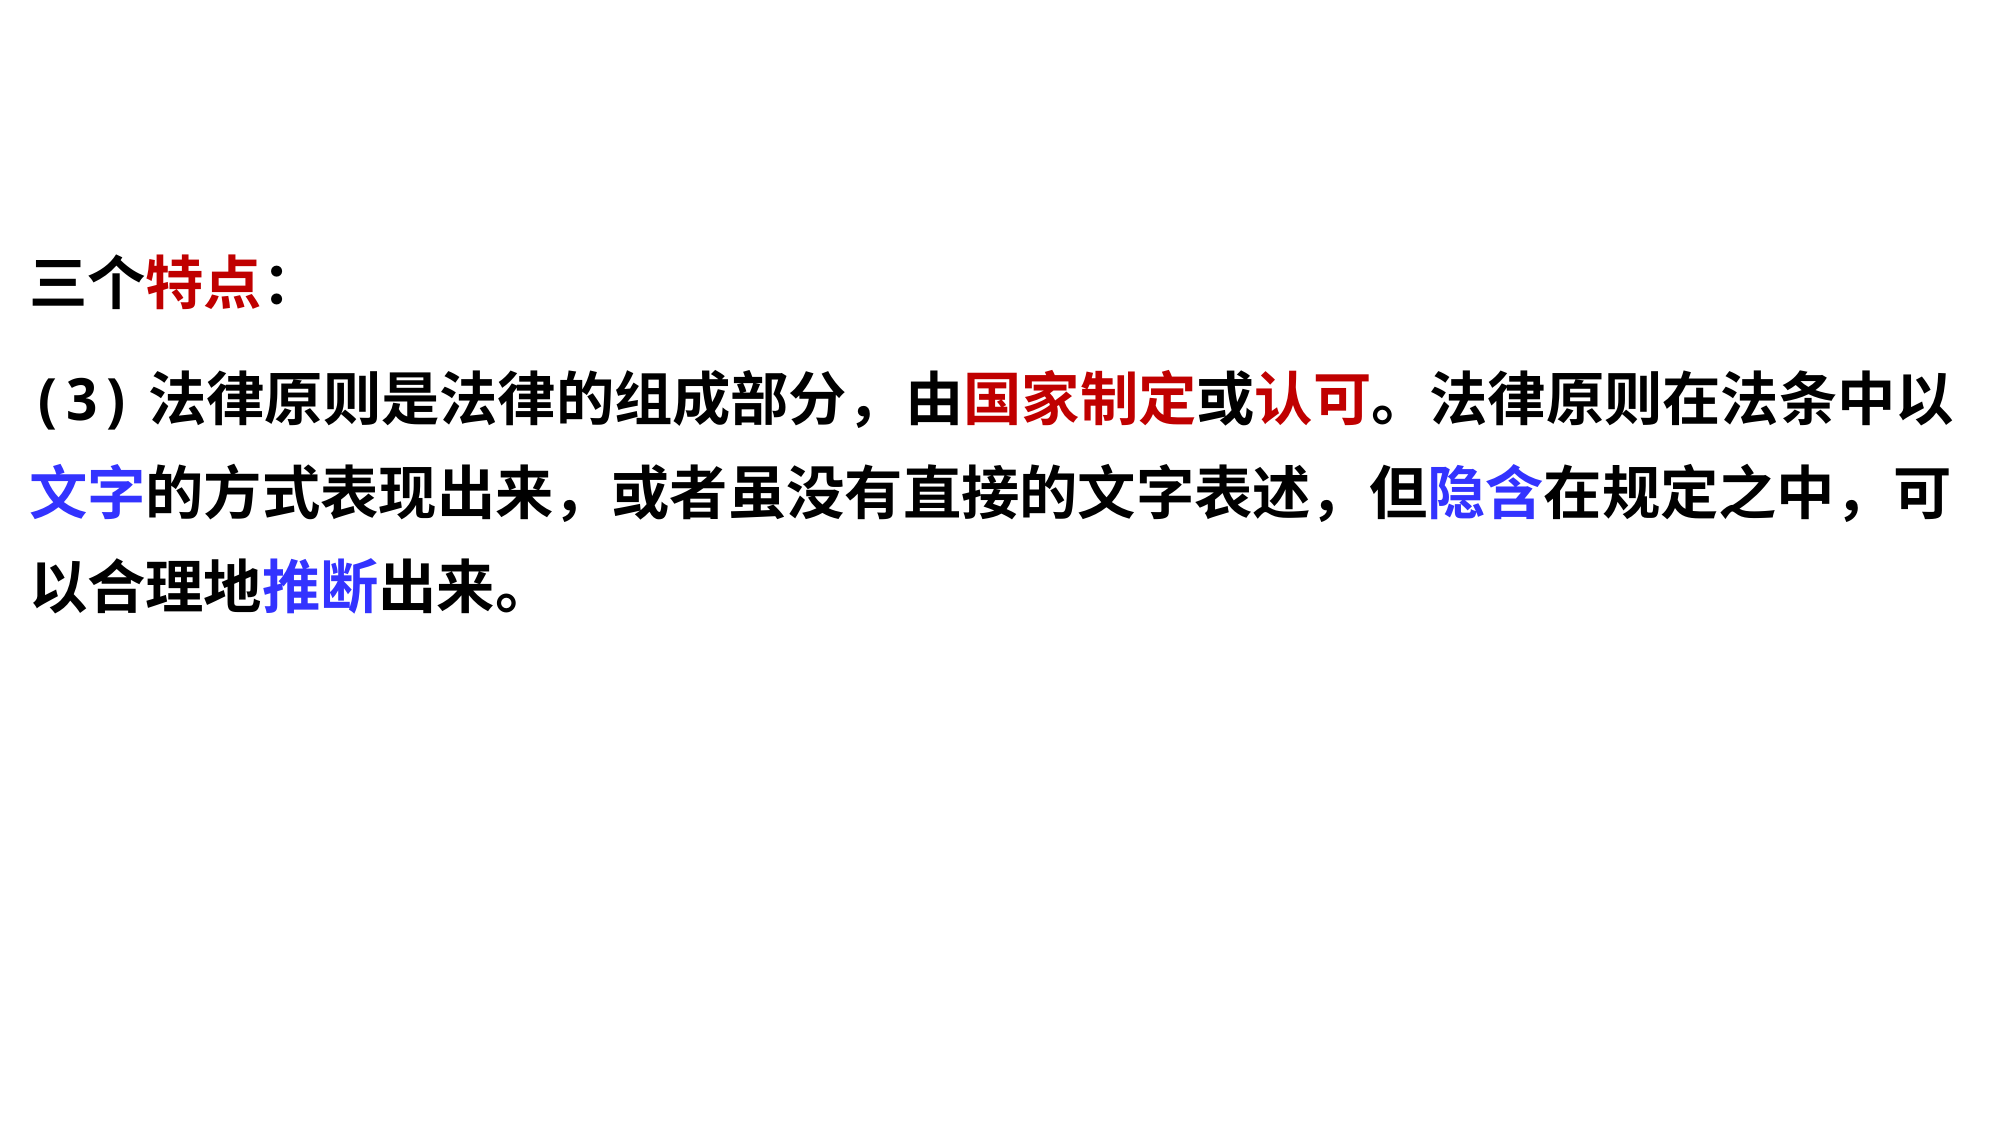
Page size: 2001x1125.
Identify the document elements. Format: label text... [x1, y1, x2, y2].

list 三个特点： (3)法律原则是法律的组成部分，由国家制定或认可。法律原则在法条中以文字的方式表现出来，或者虽没有直接的文字表述，但隐含在规定之中，可以合理地推断出来。 [14, 214, 1986, 794]
